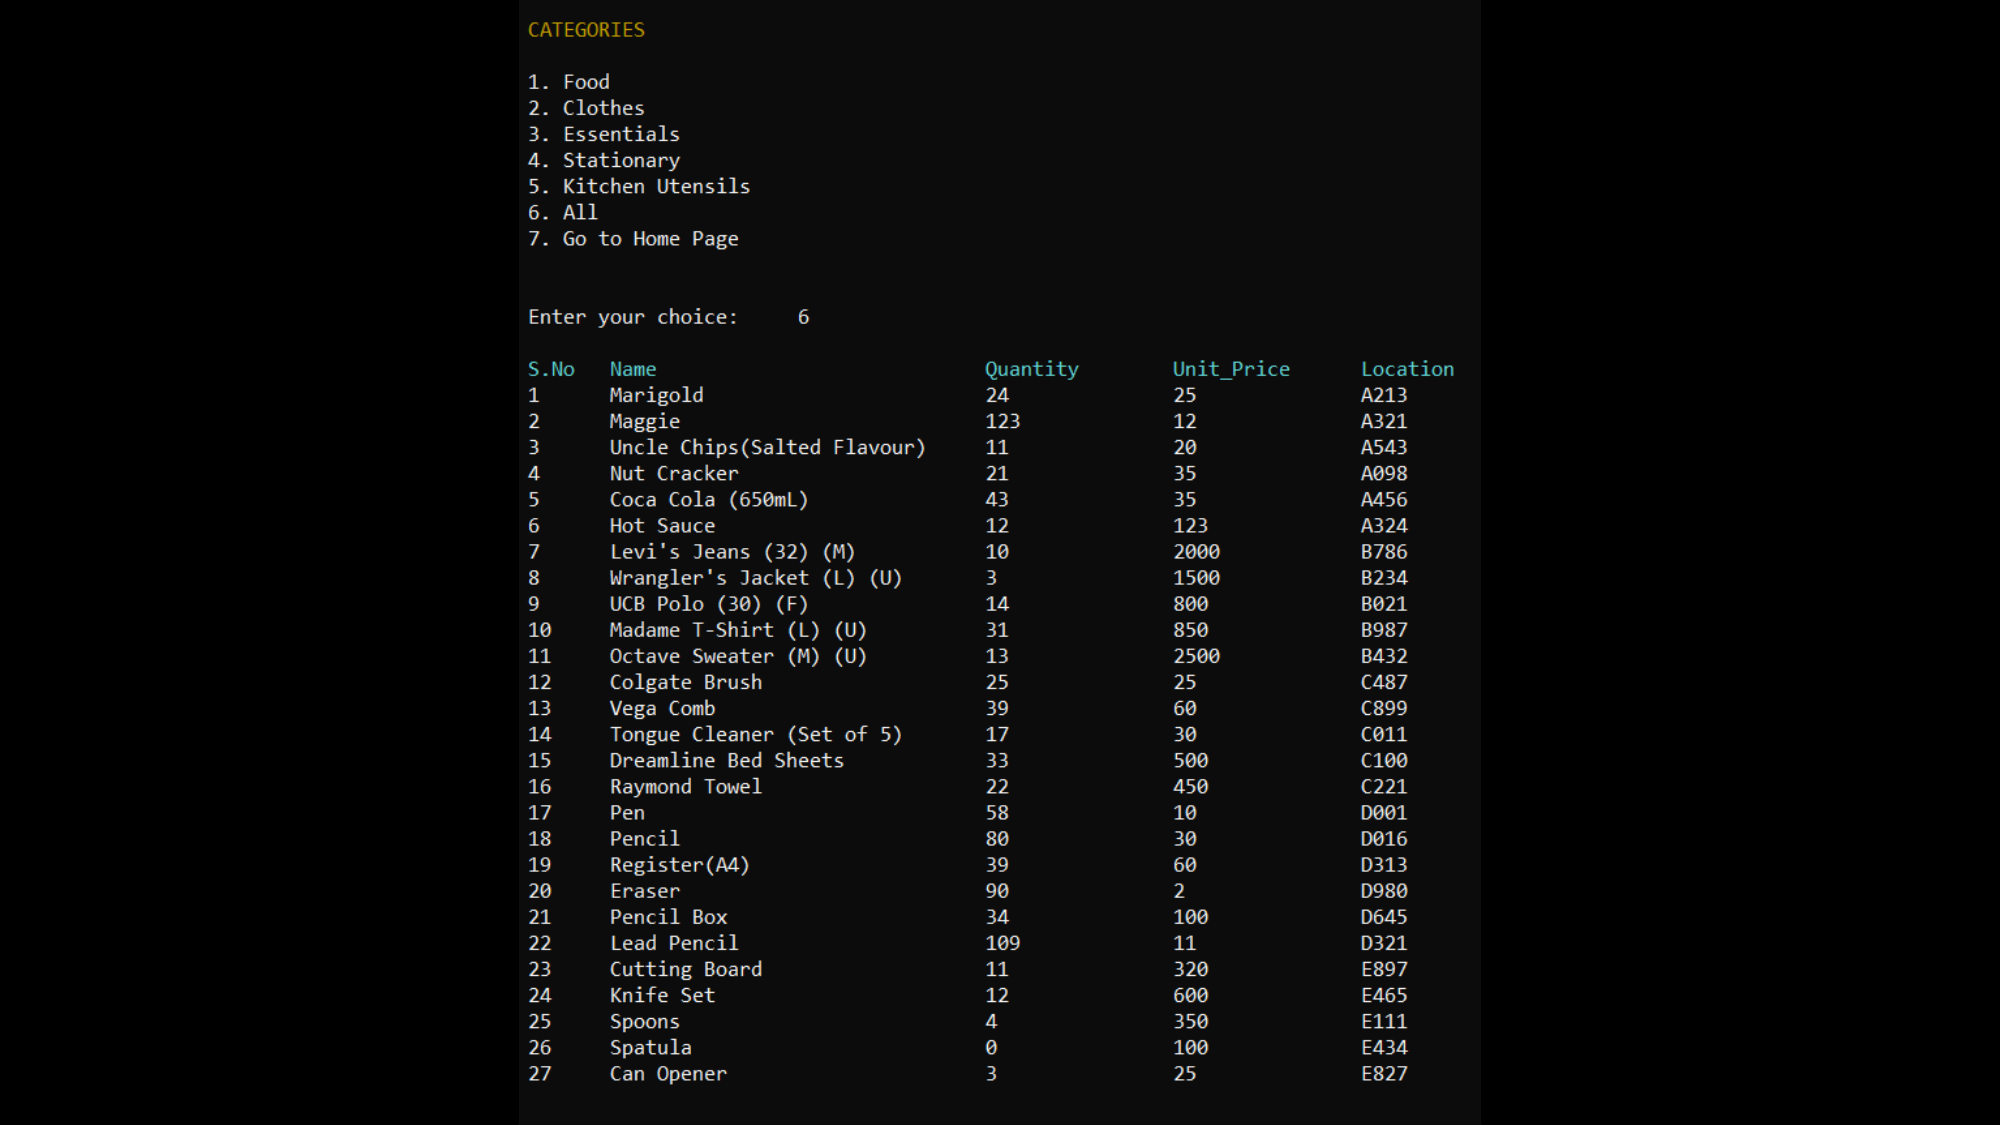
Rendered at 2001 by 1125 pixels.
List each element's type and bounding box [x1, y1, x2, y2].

picture [518, 0, 1481, 1125]
